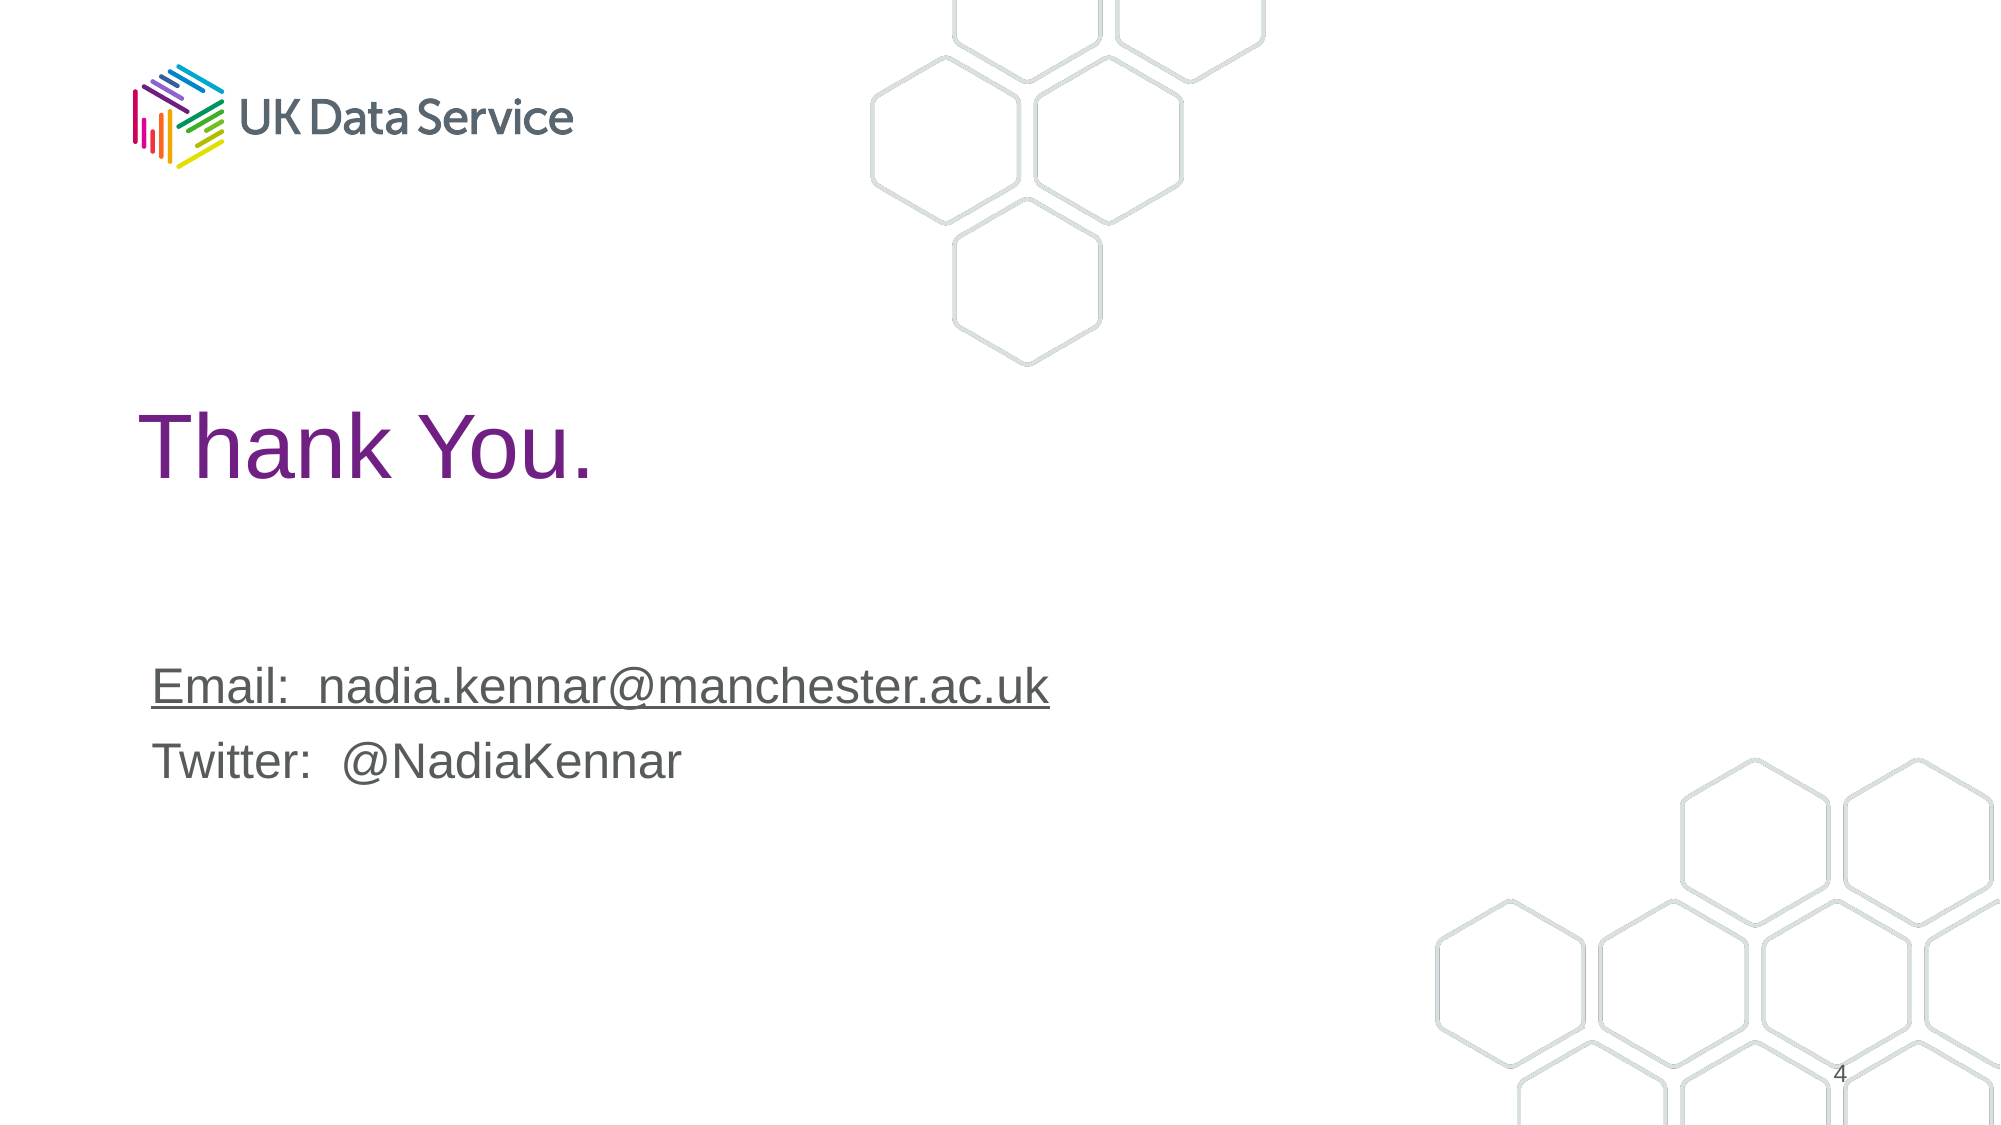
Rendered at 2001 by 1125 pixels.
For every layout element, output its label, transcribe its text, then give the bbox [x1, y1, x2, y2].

slide_number 4 [1412, 1042, 1863, 1103]
title Thank You. [122, 331, 987, 506]
picture [728, 0, 2000, 1125]
picture [98, 29, 608, 204]
list Email: nadia.kennar@manchester.ac.uk Twitter: @NadiaKennar [136, 652, 1251, 899]
